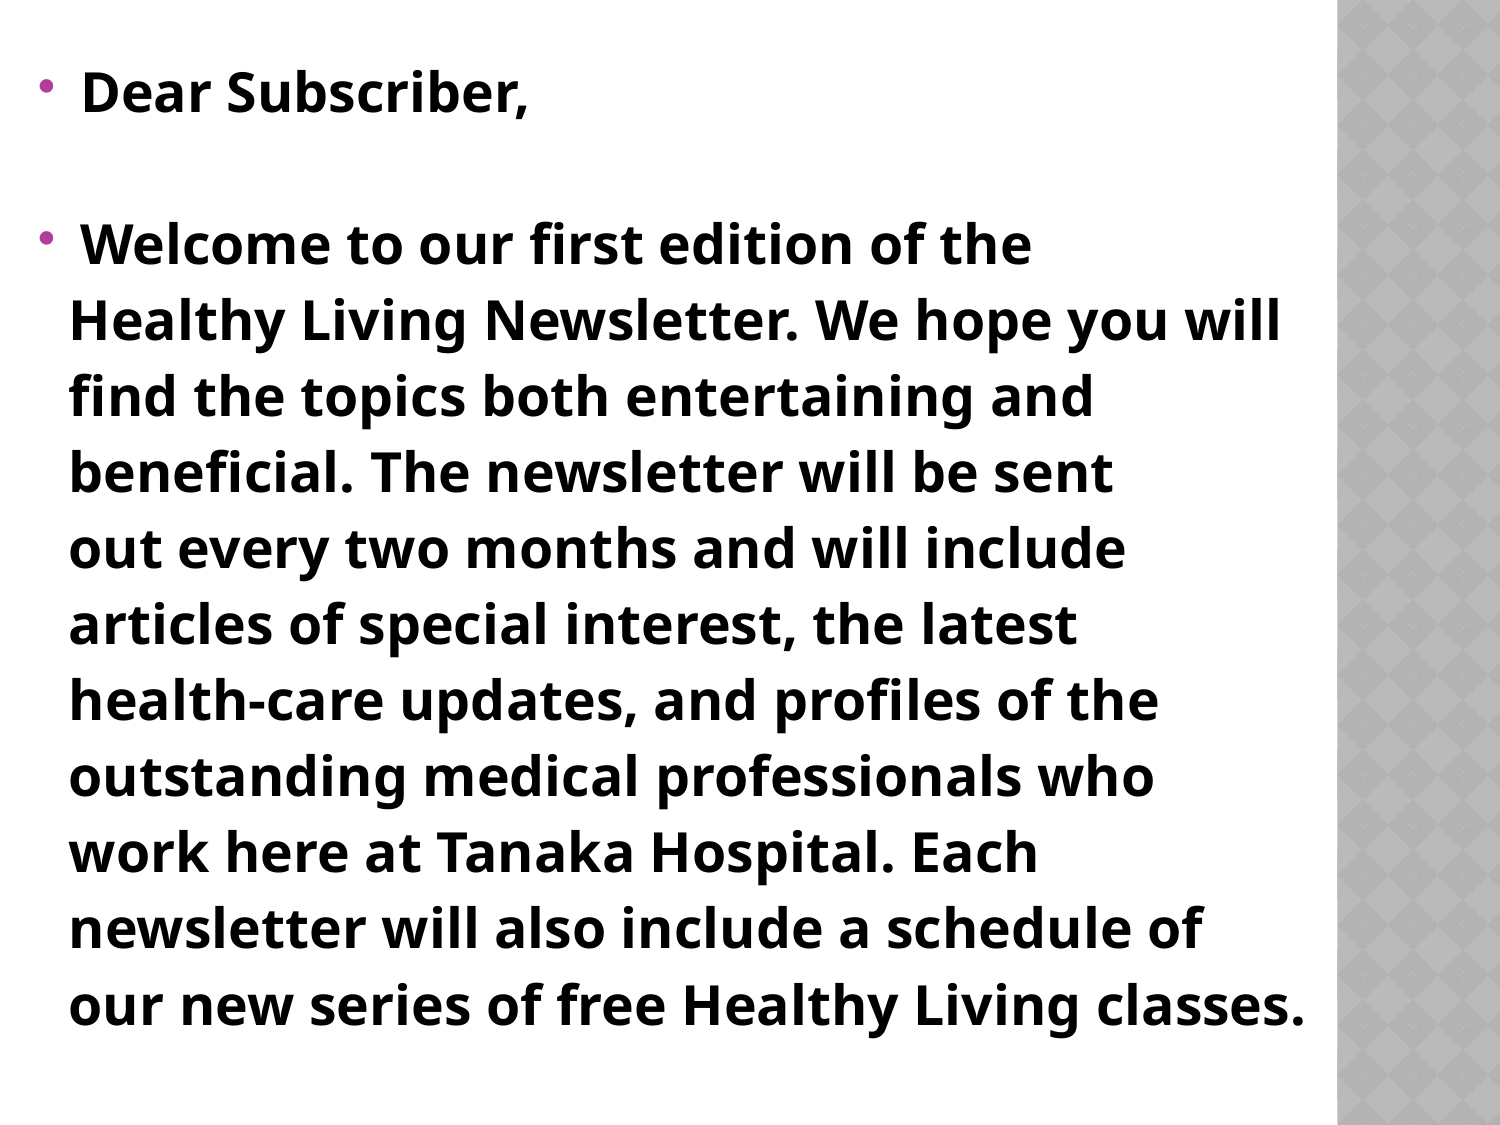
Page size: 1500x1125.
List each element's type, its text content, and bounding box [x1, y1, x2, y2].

list Dear Subscriber, Welcome to our first edition of the Healthy Living Newsletter. We hope you will find the topics both entertaining and beneficial. The newsletter will be sent out every two months and will include articles of special interest, the latest health-care updates, and profiles of the outstanding medical professionals who work here at Tanaka Hospital. Each newsletter will also include a schedule of our new series of free Healthy Living classes. [24, 50, 1438, 1059]
